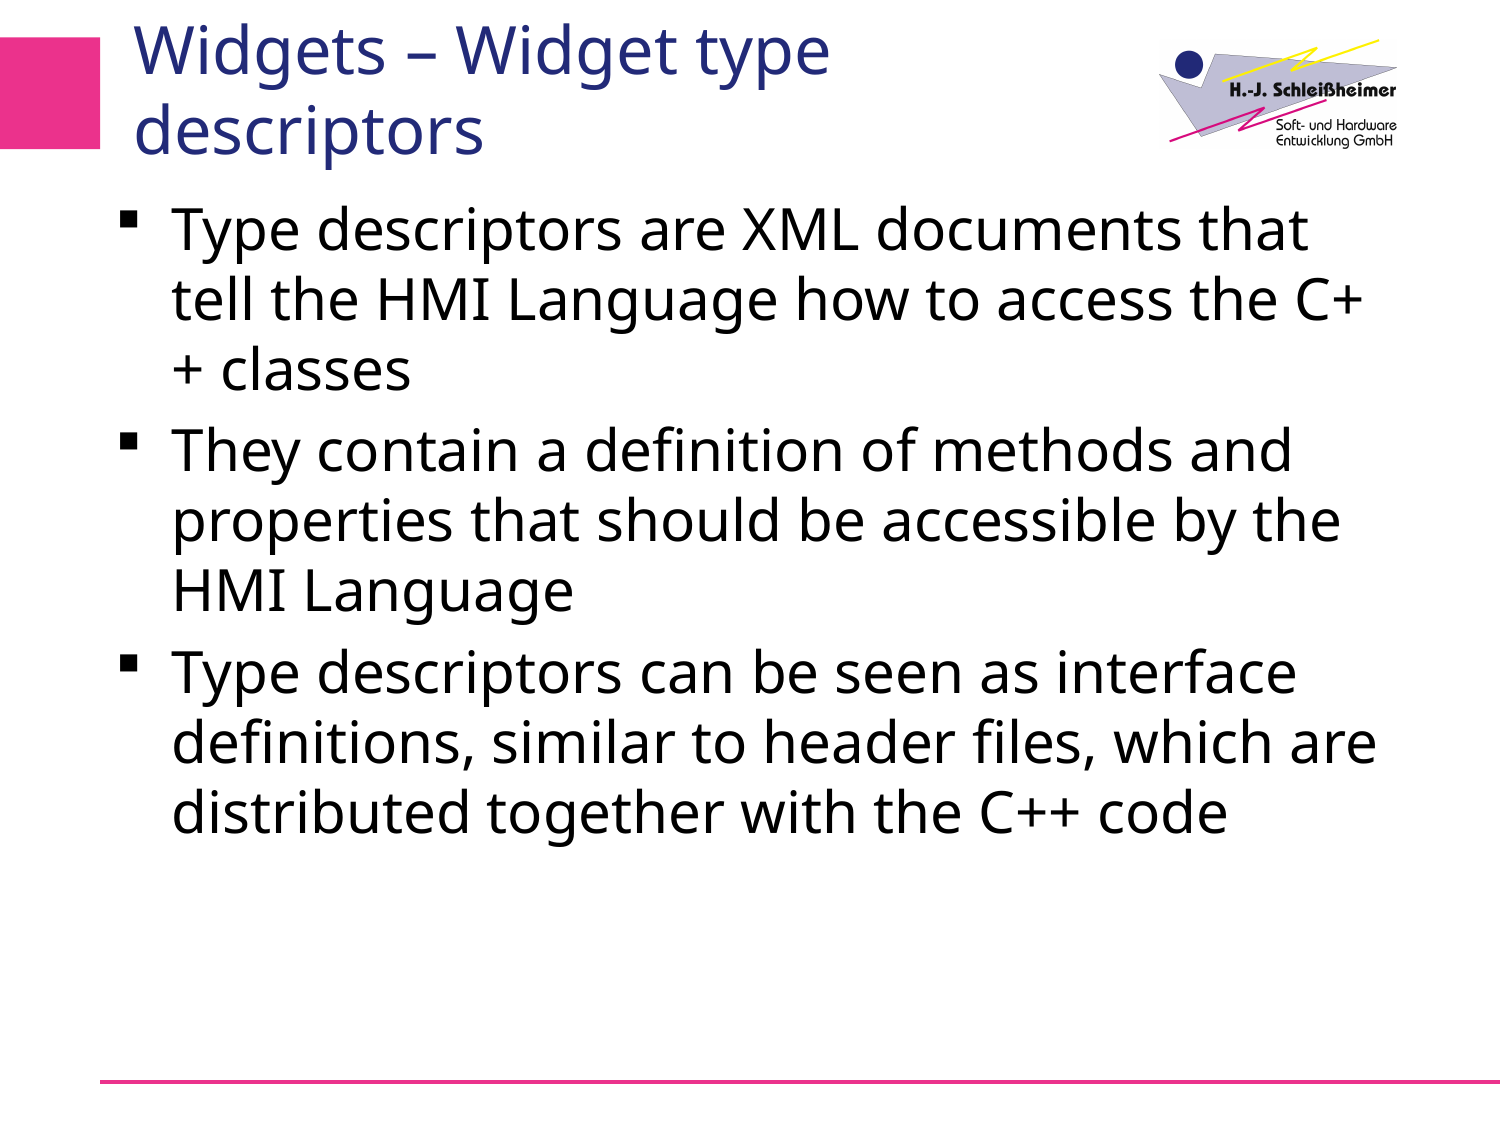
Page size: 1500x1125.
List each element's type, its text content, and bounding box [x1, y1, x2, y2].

list Type descriptors are XML documents that tell the HMI Language how to access the C++ classes They contain a definition of methods and properties that should be accessible by the HMI Language Type descriptors can be seen as interface definitions, similar to header files, which are distributed together with the C++ code [100, 184, 1400, 1047]
title Widgets – Widget type descriptors [133, 23, 1152, 152]
picture [1159, 39, 1397, 149]
